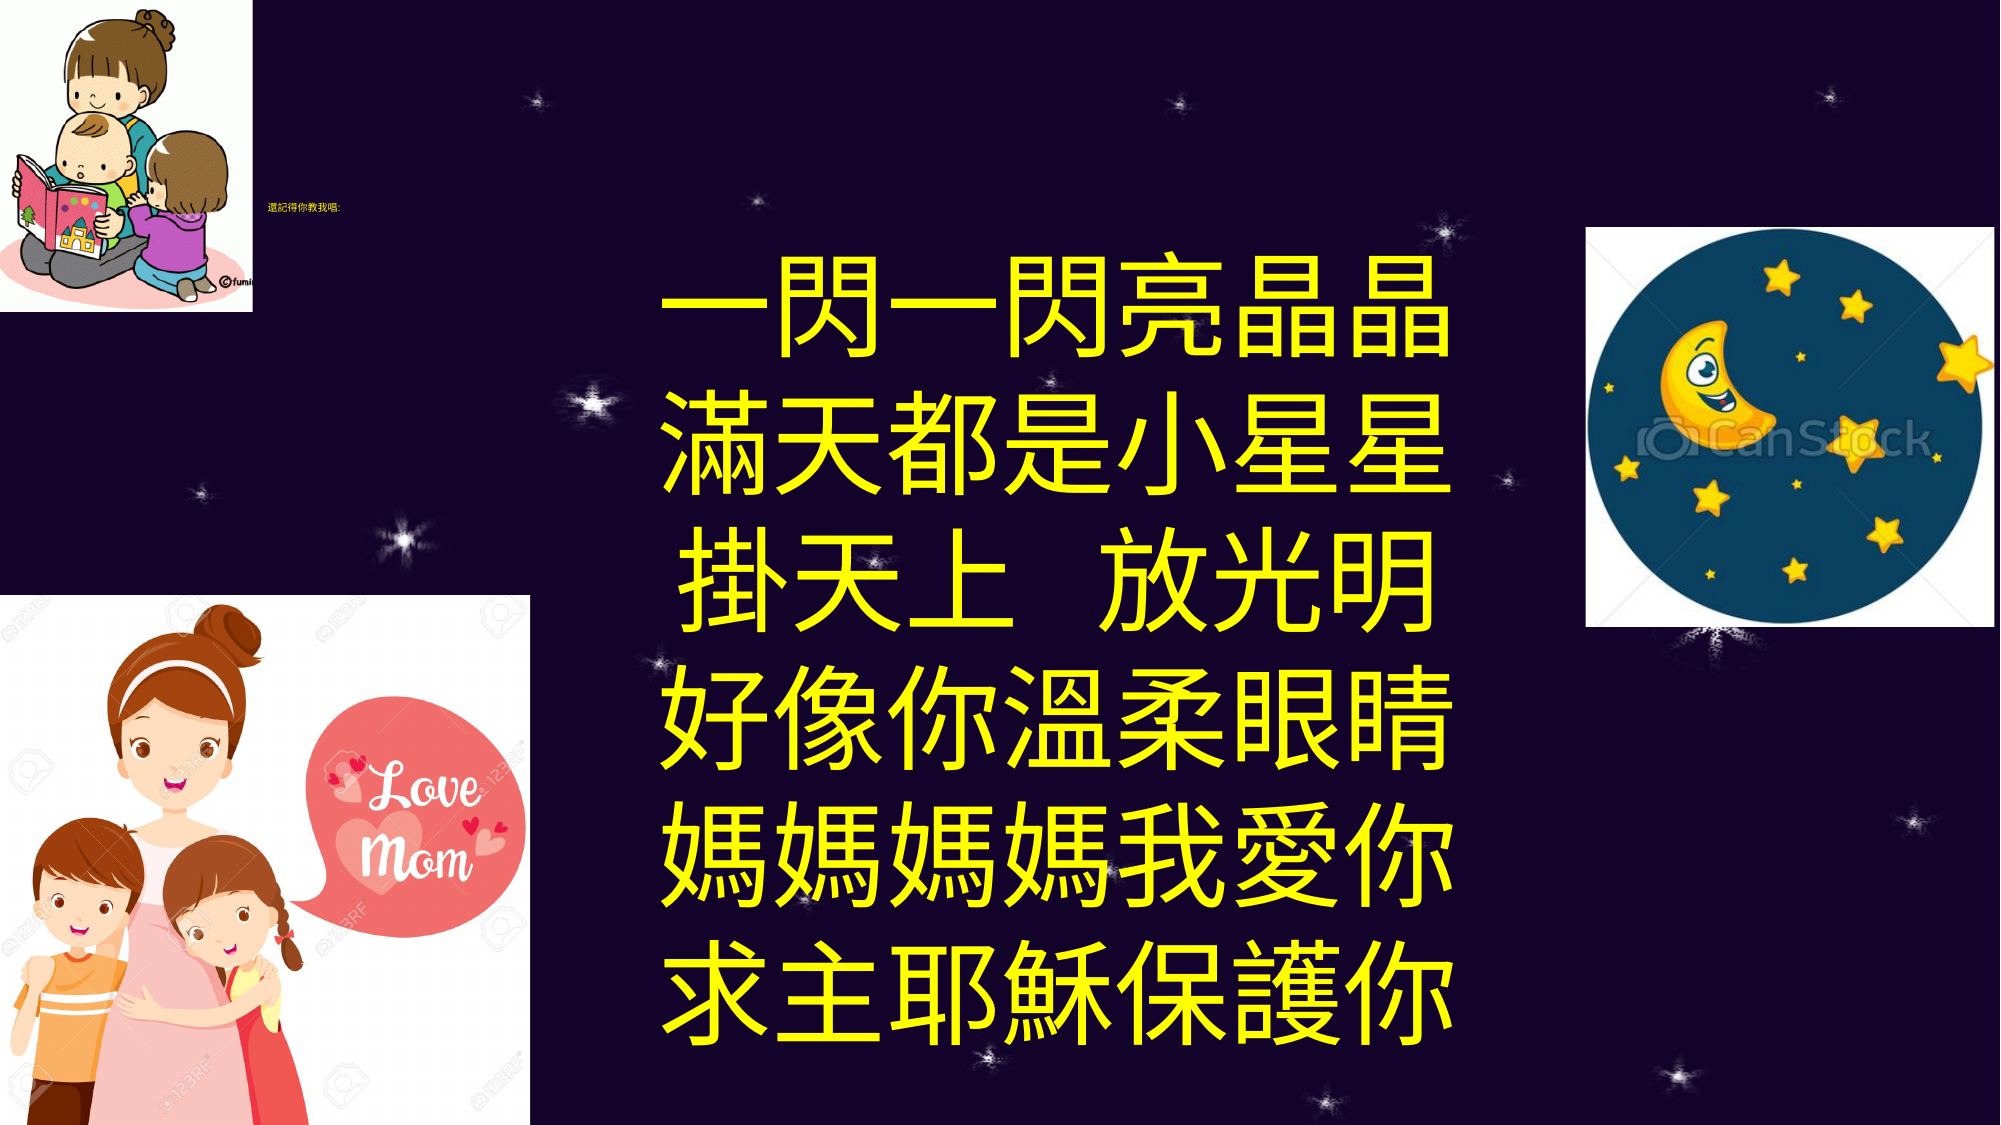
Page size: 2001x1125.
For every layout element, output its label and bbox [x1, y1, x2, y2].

picture [0, 0, 253, 312]
list [0, 0, 2000, 1125]
picture [1585, 227, 1995, 627]
picture [0, 595, 531, 1125]
